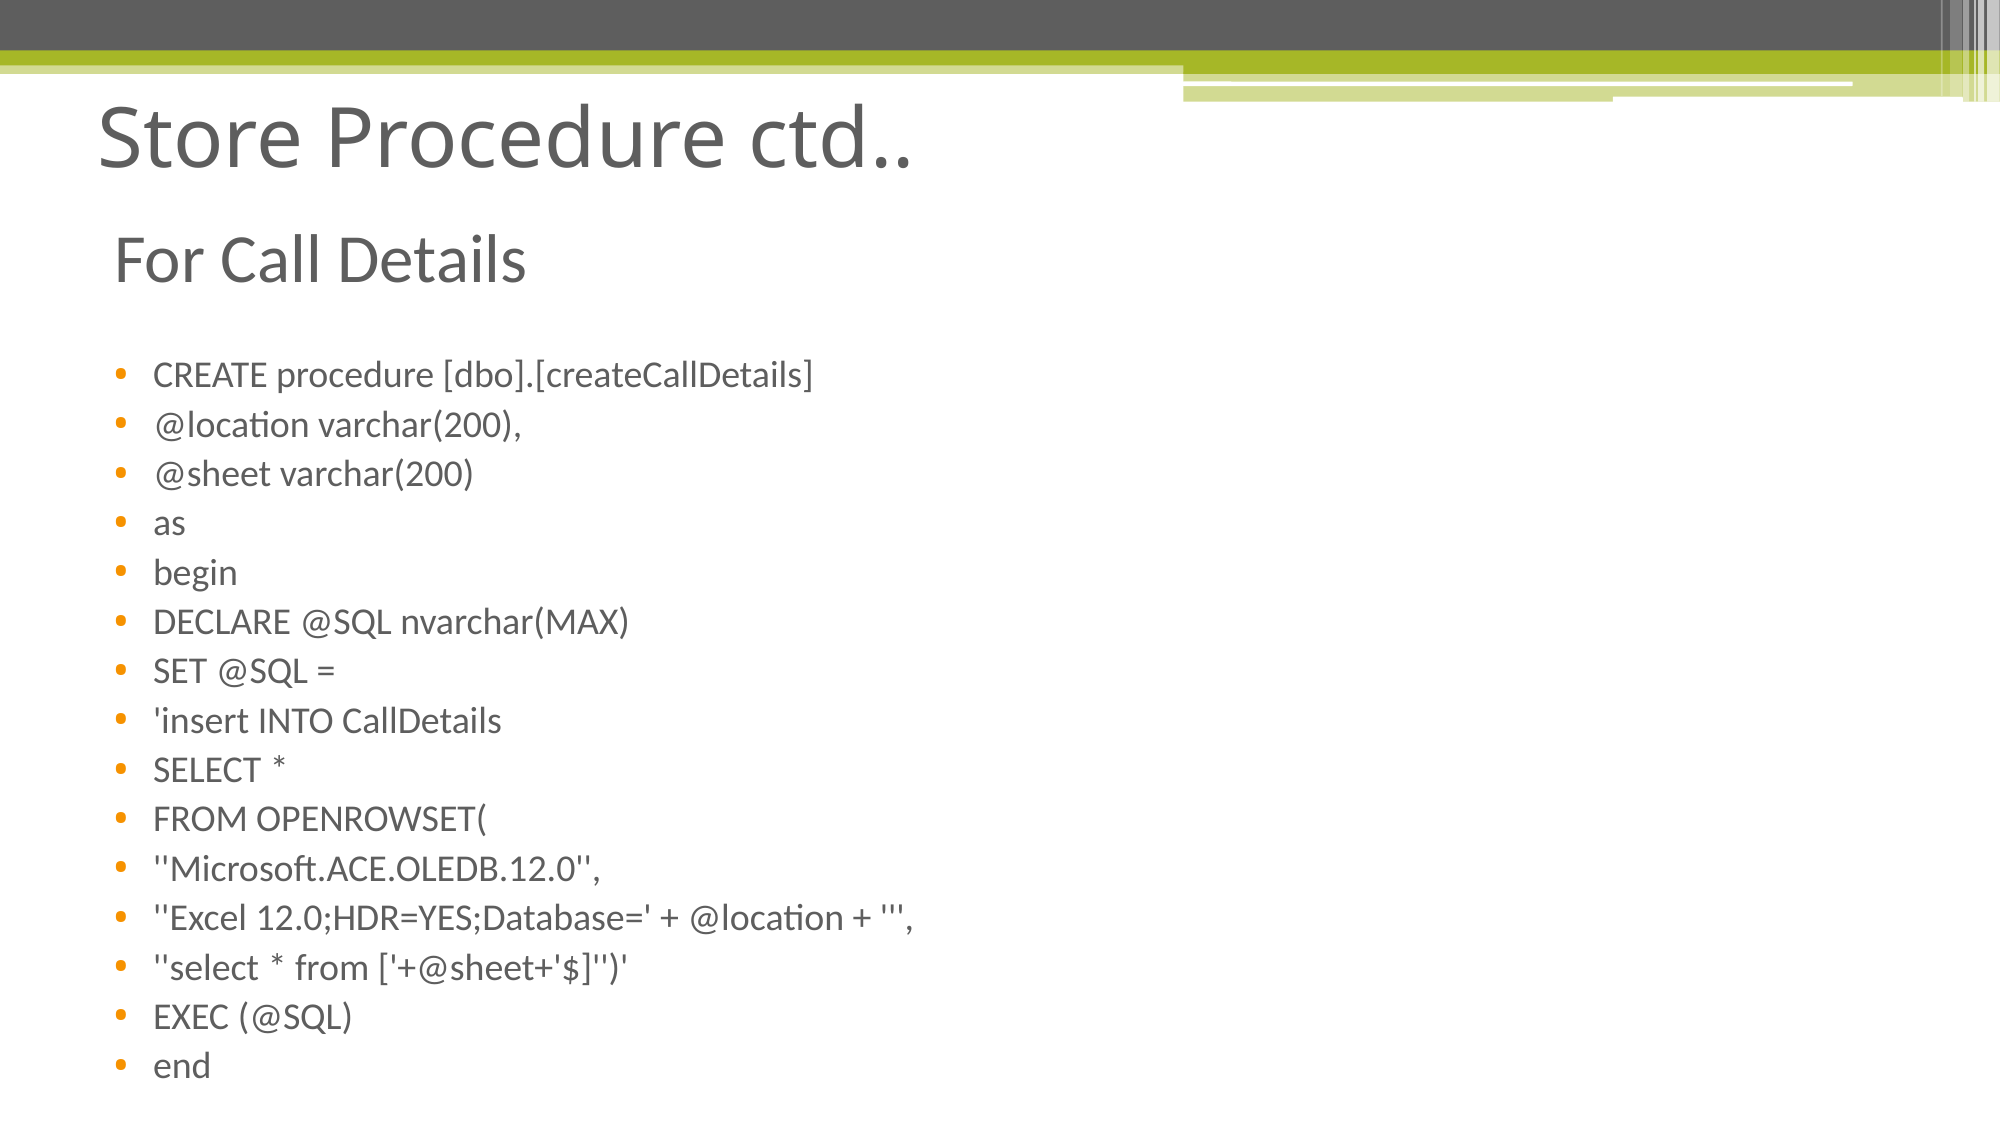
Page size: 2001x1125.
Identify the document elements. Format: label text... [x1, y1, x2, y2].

list For Call Details CREATE procedure [dbo].[createCallDetails] @location varchar(200), @sheet varchar(200) as begin DECLARE @SQL nvarchar(MAX) SET @SQL = 'insert INTO CallDetails SELECT * FROM OPENROWSET( ''Microsoft.ACE.OLEDB.12.0'', ''Excel 12.0;HDR=YES;Database=' + @location + ''', ''select * from ['+@sheet+'$]'')' EXEC (@SQL) end [82, 222, 1883, 1104]
title Store Procedure ctd.. [82, 46, 1883, 222]
